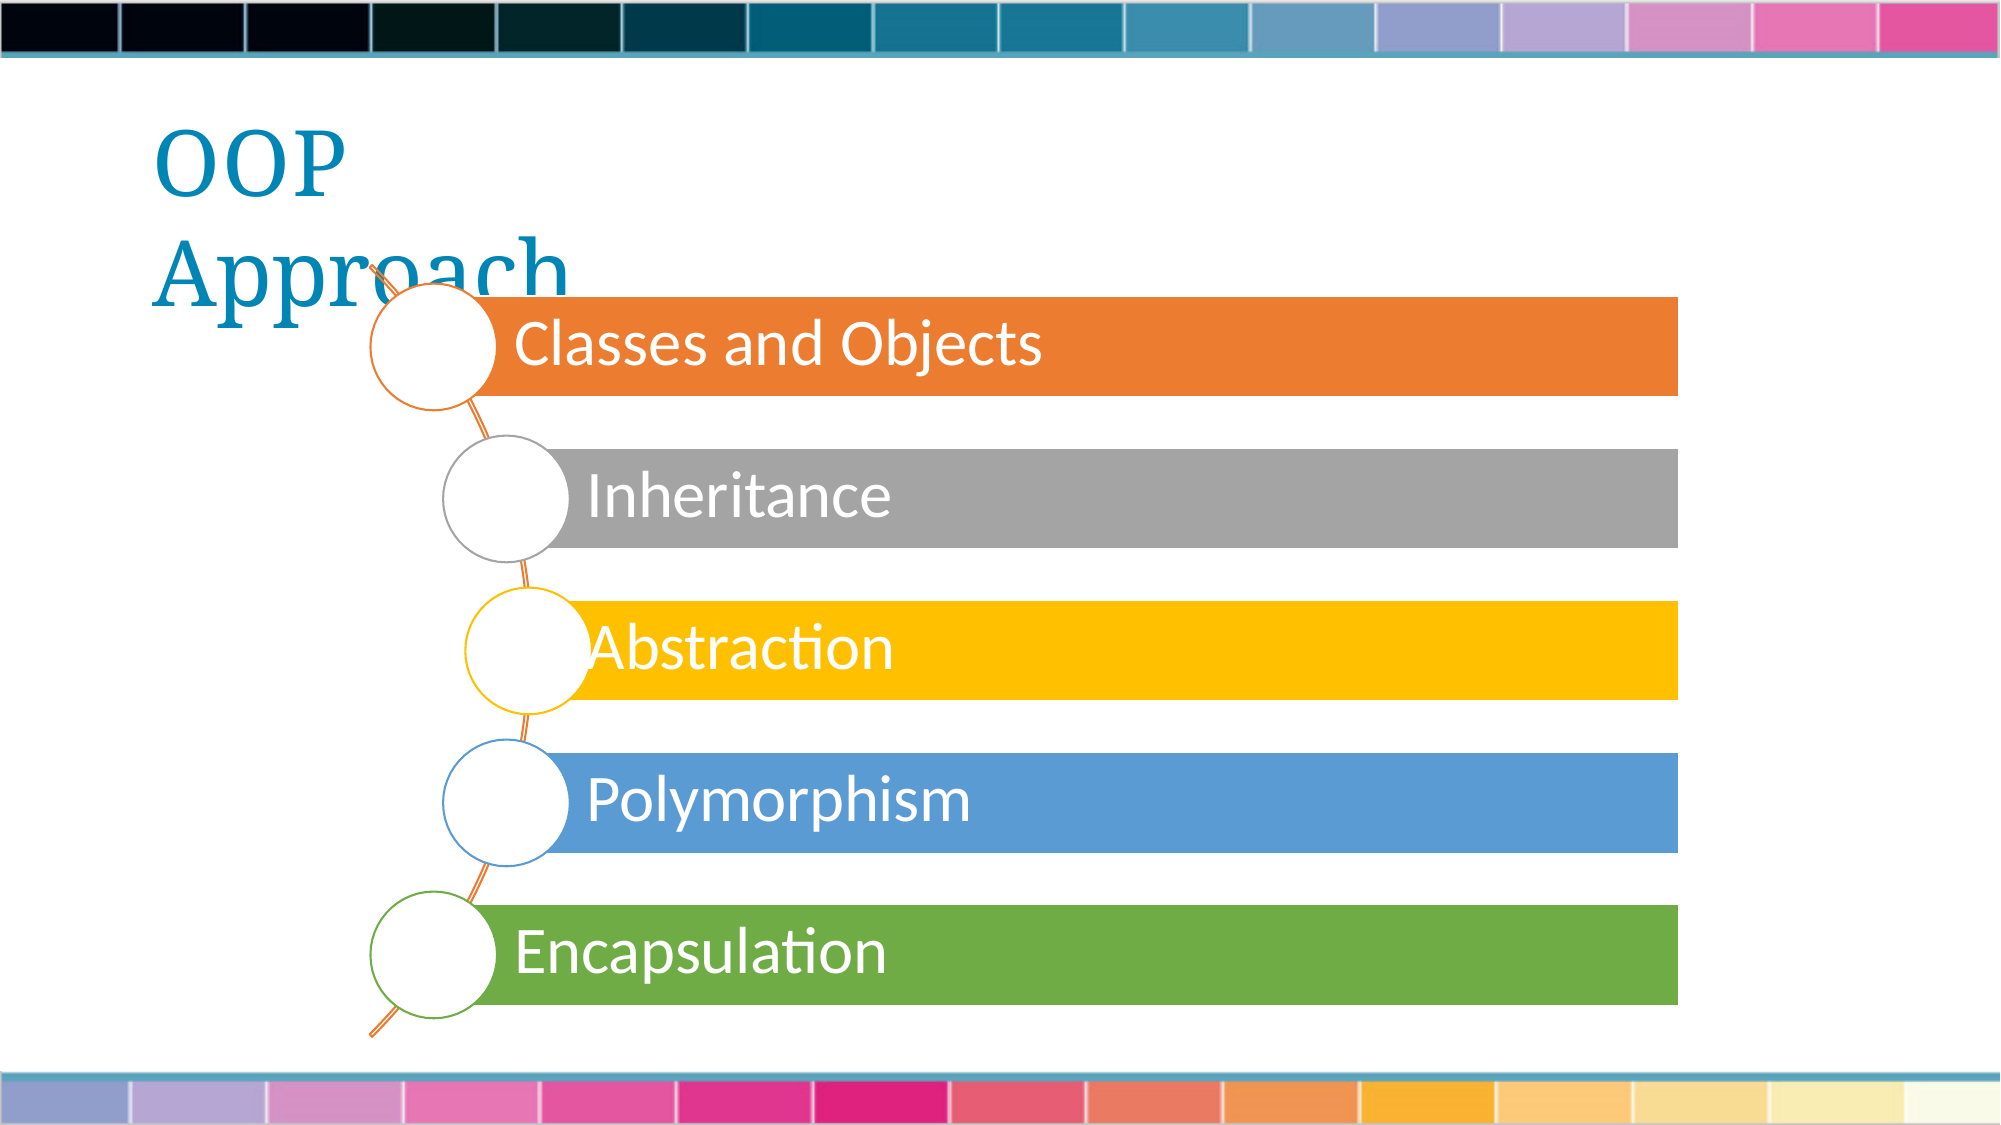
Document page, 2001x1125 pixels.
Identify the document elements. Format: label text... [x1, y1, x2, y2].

picture [0, 1071, 2000, 1125]
title OOP Approach [150, 102, 767, 325]
picture [0, 0, 2000, 58]
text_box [369, 890, 499, 1020]
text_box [368, 263, 1681, 1039]
